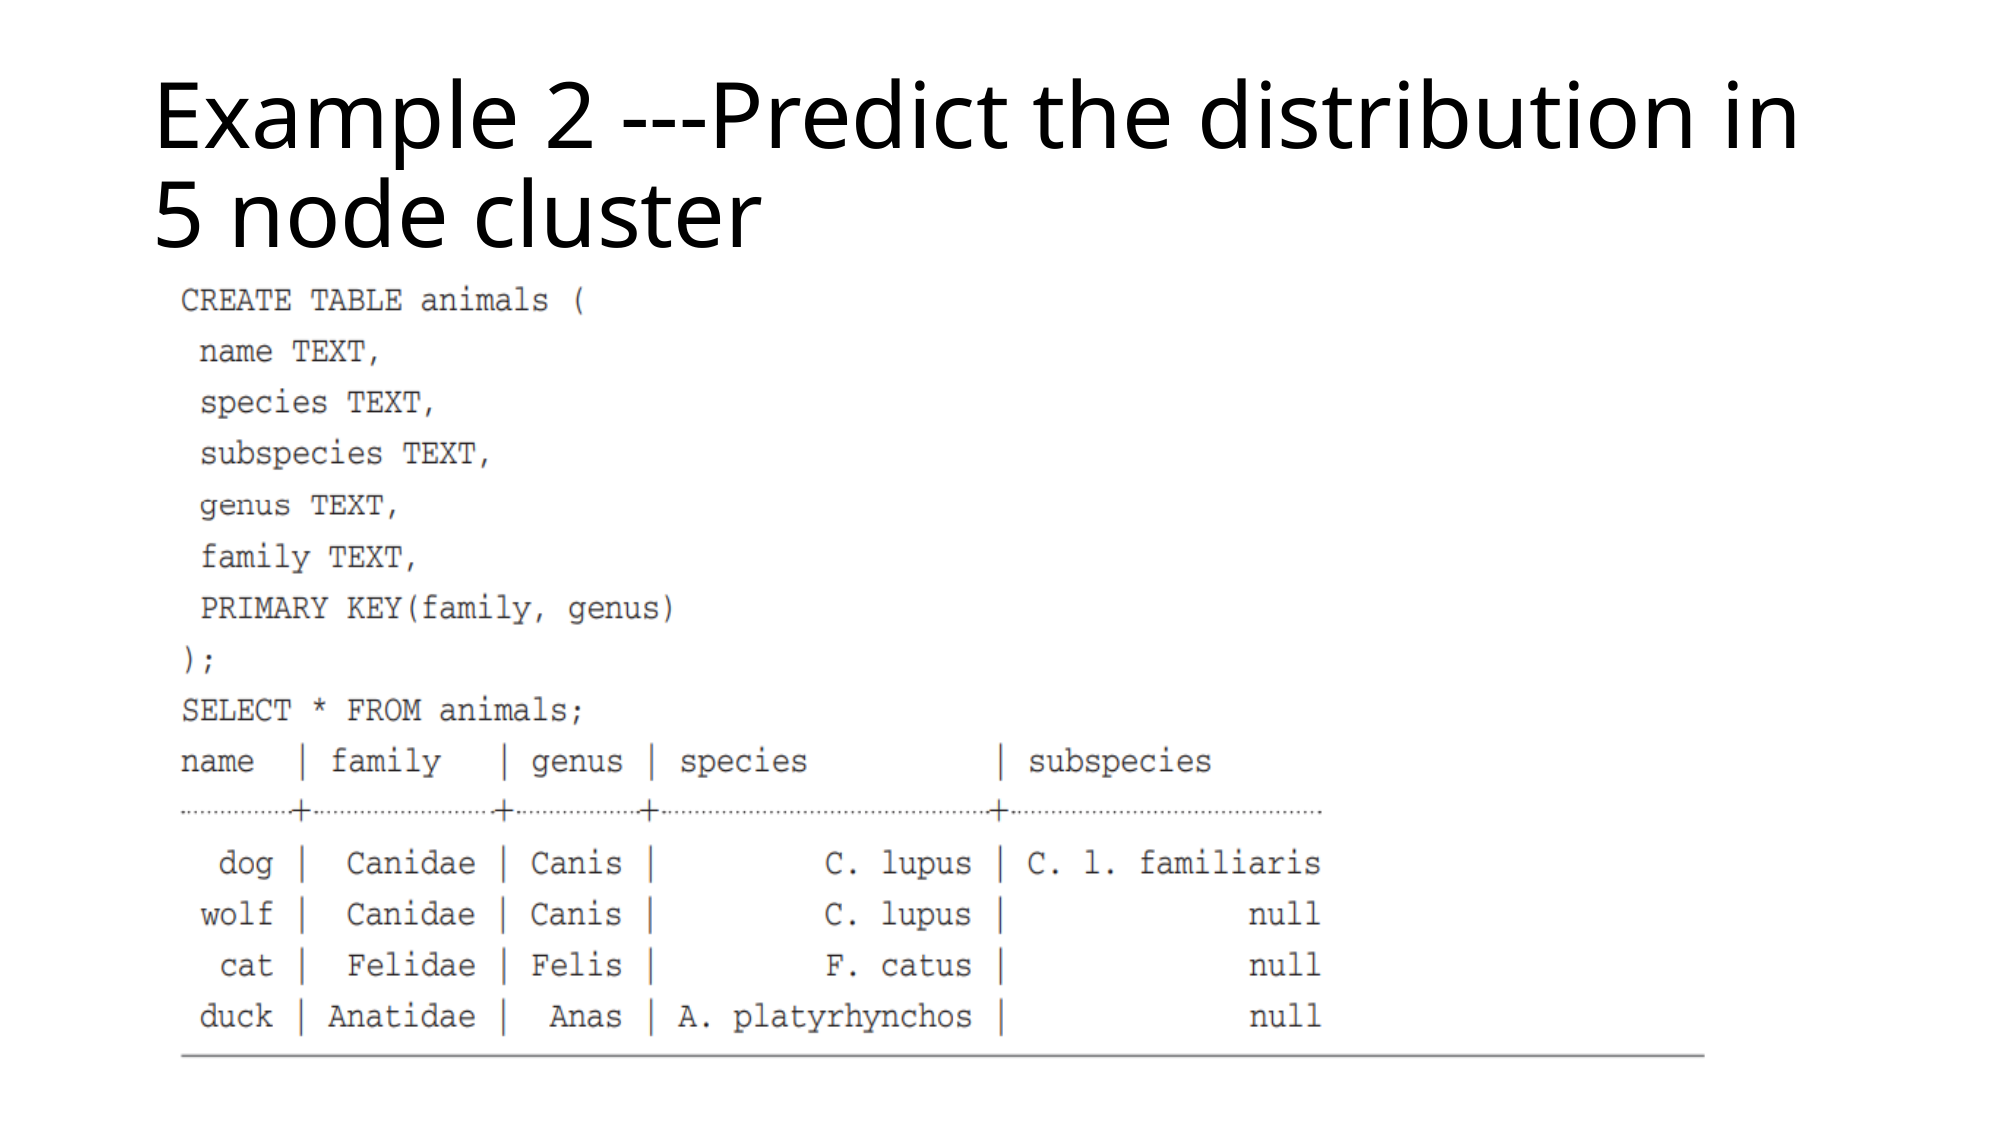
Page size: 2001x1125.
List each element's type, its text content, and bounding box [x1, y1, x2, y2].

title Example 2 ---Predict the distribution in 5 node cluster [137, 59, 1863, 277]
picture [137, 277, 1879, 1113]
